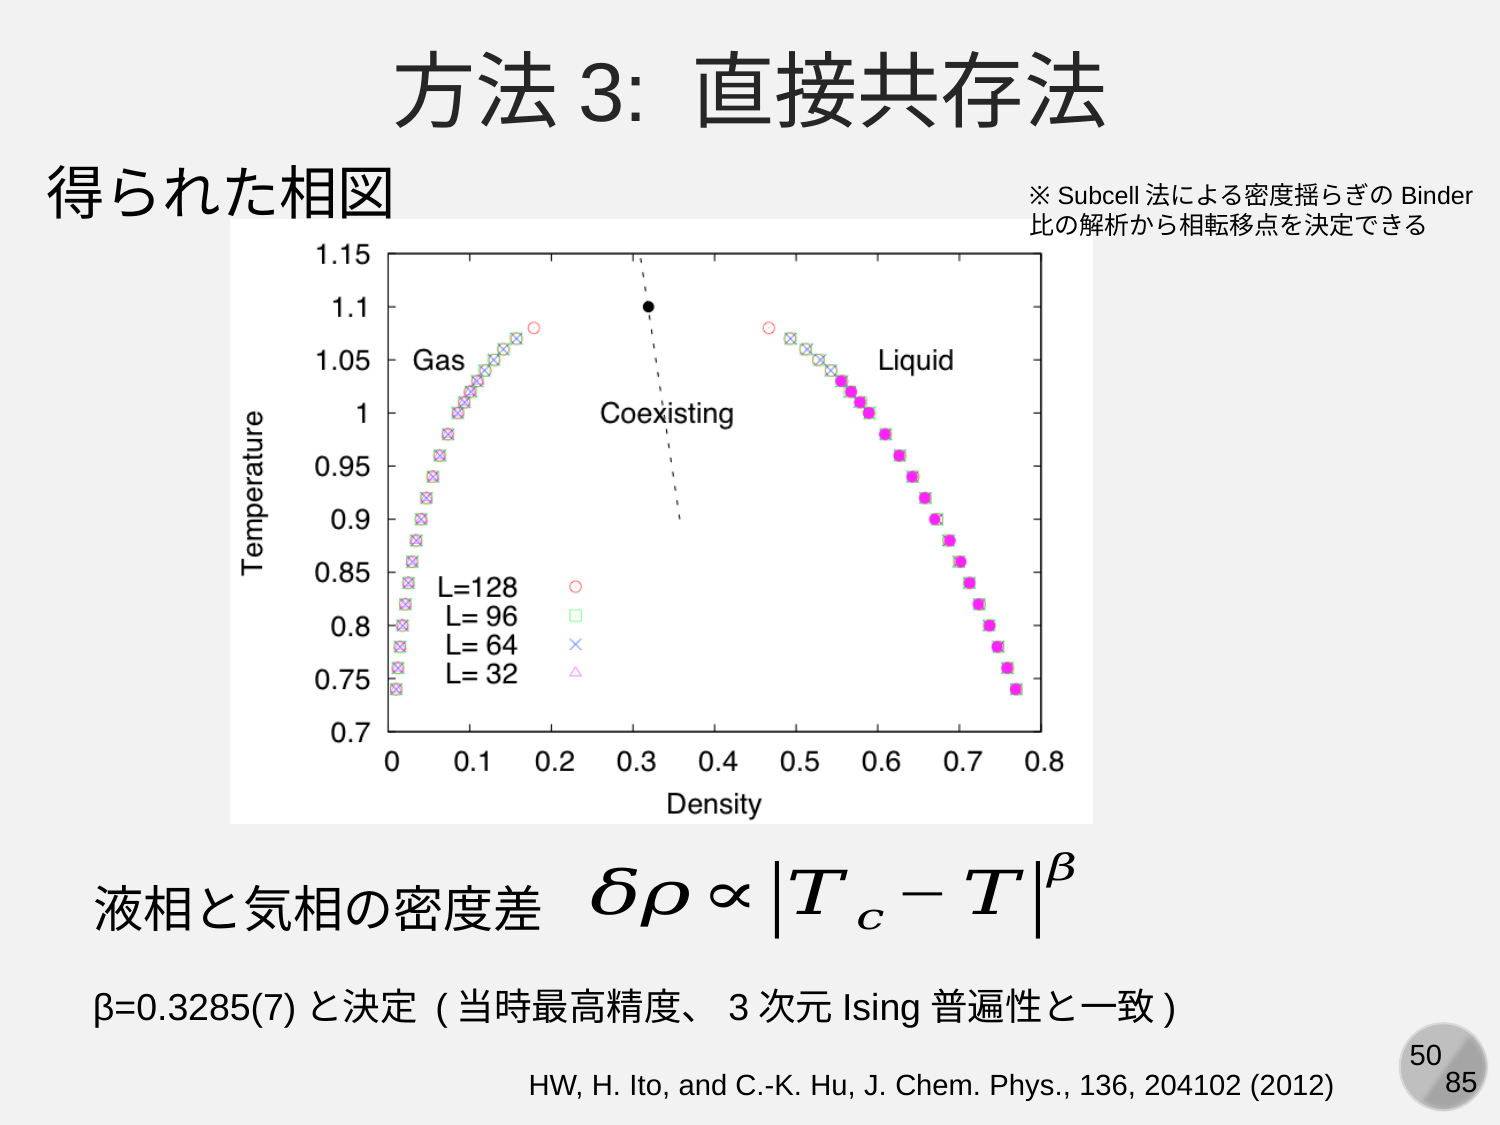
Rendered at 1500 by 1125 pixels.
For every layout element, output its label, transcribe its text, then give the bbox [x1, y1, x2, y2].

list 方法3: 直接共存法 [0, 31, 1500, 155]
picture [230, 219, 1093, 824]
text_box ※ Subcell法による密度揺らぎのBinder比の解析から相転移点を決定できる [1014, 172, 1499, 248]
text_box β=0.3285(7)と決定 (当時最高精度、3次元Ising普遍性と一致) [78, 975, 1192, 1036]
text_box 得られた相図 [31, 149, 411, 234]
text_box HW, H. Ito, and C.-K. Hu, J. Chem. Phys., 136, 204102 (2012) [513, 1058, 1362, 1109]
text_box 液相と気相の密度差 [79, 869, 559, 945]
